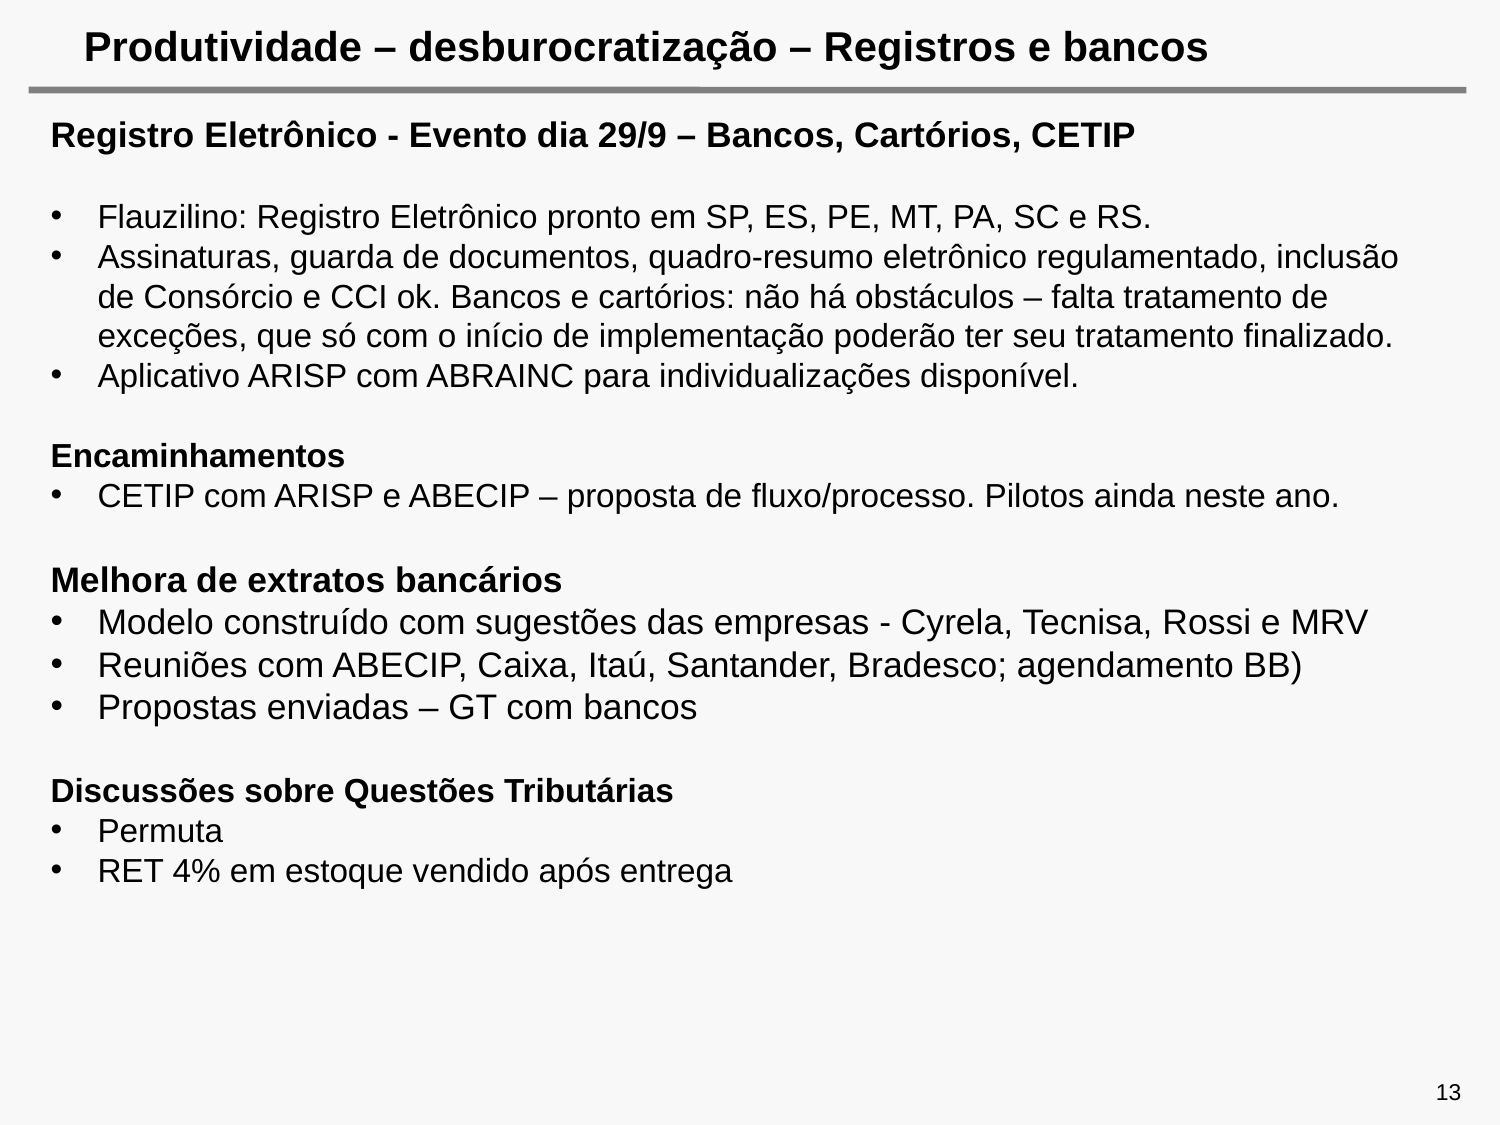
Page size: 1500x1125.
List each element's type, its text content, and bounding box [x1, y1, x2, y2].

text_box 13 [1421, 1070, 1500, 1113]
text_box Registro Eletrônico - Evento dia 29/9 – Bancos, Cartórios, CETIP Flauzilino: Registro Eletrônico pronto em SP, ES, PE, MT, PA, SC e RS. Assinaturas, guarda de documentos, quadro-resumo eletrônico regulamentado, inclusão de Consórcio e CCI ok. Bancos e cartórios: não há obstáculos – falta tratamento de exceções, que só com o início de implementação poderão ter seu tratamento finalizado. Aplicativo ARISP com ABRAINC para individualizações disponível. Encaminhamentos CETIP com ARISP e ABECIP – proposta de fluxo/processo. Pilotos ainda neste ano. Melhora de extratos bancários Modelo construído com sugestões das empresas - Cyrela, Tecnisa, Rossi e MRV Reuniões com ABECIP, Caixa, Itaú, Santander, Bradesco; agendamento BB) Propostas enviadas – GT com bancos Discussões sobre Questões Tributárias Permuta RET 4% em estoque vendido após entrega [40, 107, 1455, 1022]
title Produtividade – desburocratização – Registros e bancos [39, 19, 1254, 62]
